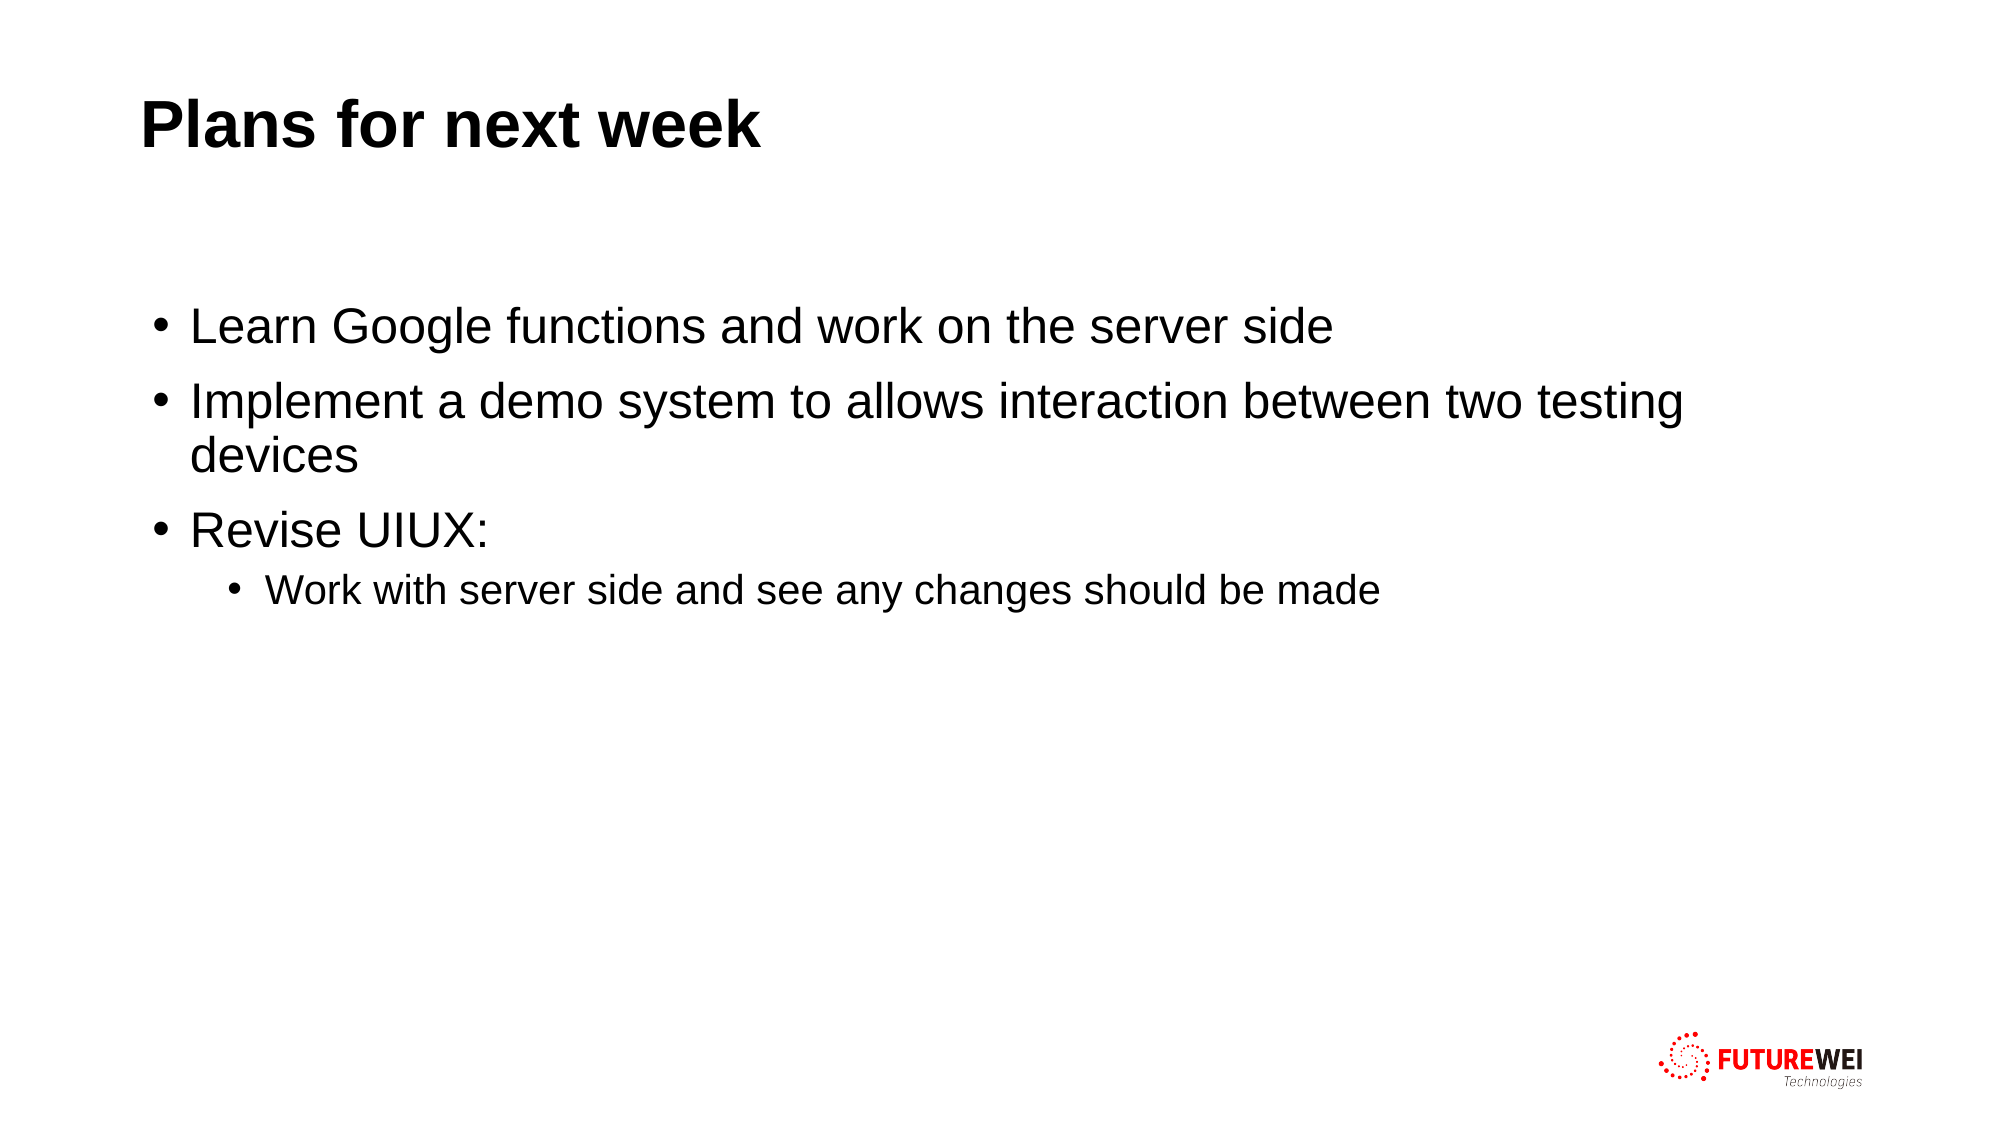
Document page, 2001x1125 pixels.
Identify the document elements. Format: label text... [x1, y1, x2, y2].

title Plans for next week [125, 134, 1851, 321]
list Learn Google functions and work on the server side Implement a demo system to allows interaction between two testing devices Revise UIUX: Work with server side and see any changes should be made [137, 150, 1863, 893]
picture [1638, 1011, 1882, 1102]
